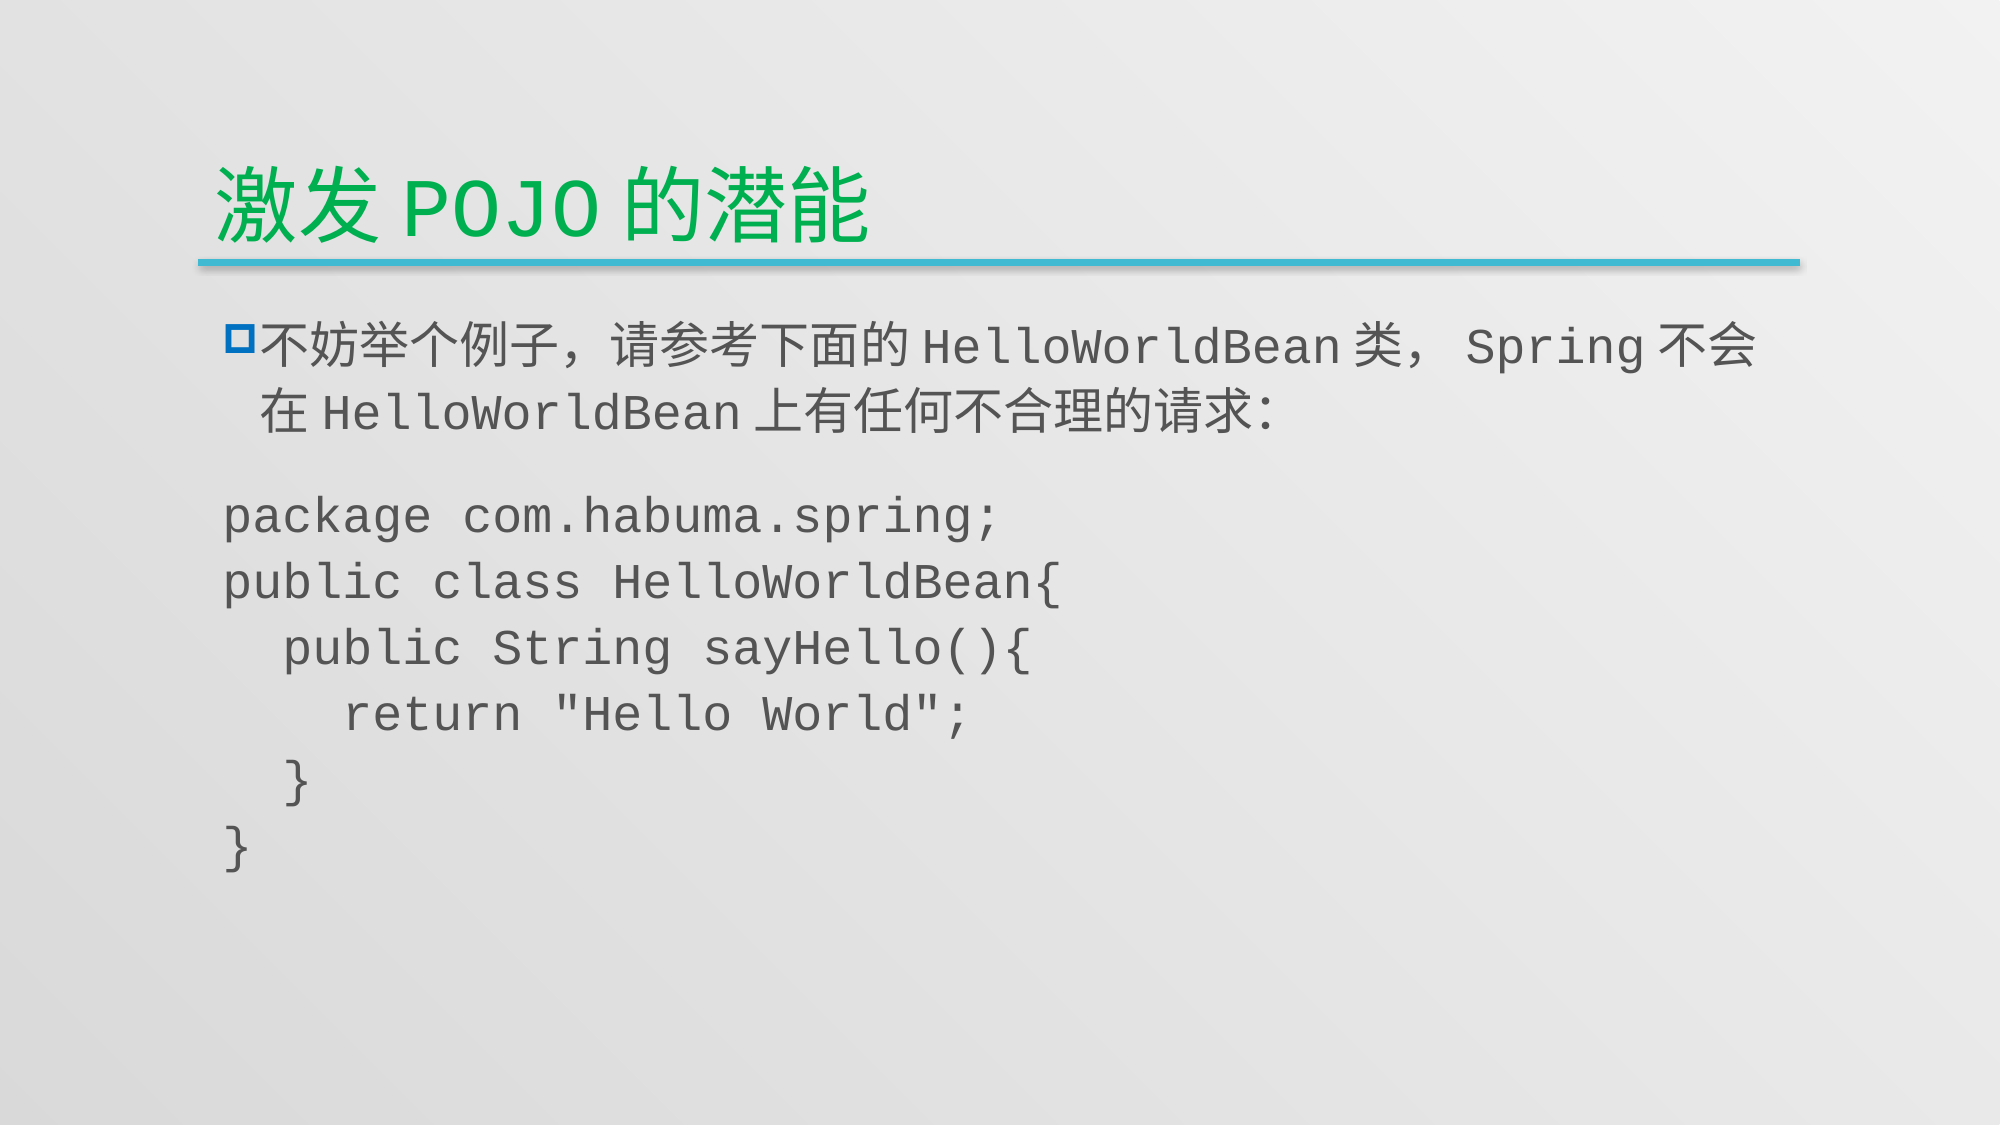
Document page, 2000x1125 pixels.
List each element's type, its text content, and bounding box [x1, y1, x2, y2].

list 不妨举个例子，请参考下面的HelloWorldBean类，Spring不会在HelloWorldBean上有任何不合理的请求： package com.habuma.spring; public class HelloWorldBean{ public String sayHello(){ return "Hello World"; } } [199, 299, 1800, 1013]
title 激发PoJO的潜能 [199, 45, 1800, 263]
